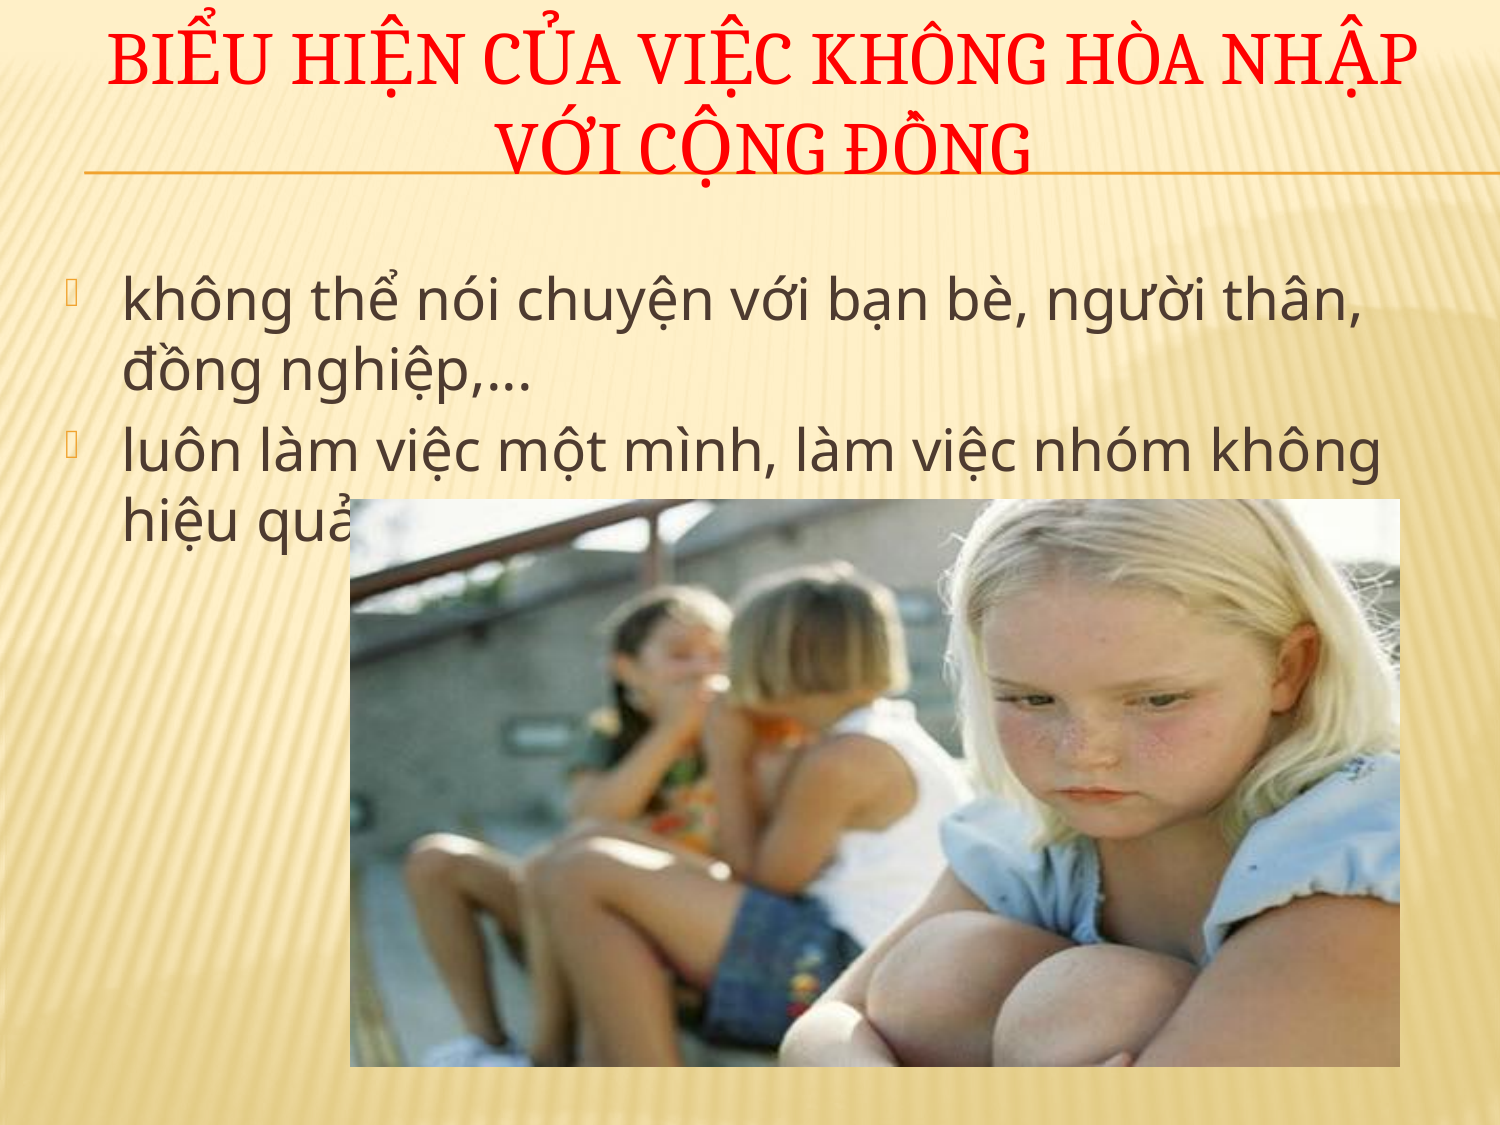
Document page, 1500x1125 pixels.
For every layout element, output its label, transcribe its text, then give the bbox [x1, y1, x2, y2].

list không thể nói chuyện với bạn bè, người thân, đồng nghiệp,... luôn làm việc một mình, làm việc nhóm không hiệu quả [50, 254, 1475, 998]
title biểu hiện của việc không hòa nhập với cộng đồng [50, 24, 1475, 175]
picture [349, 499, 1401, 1067]
